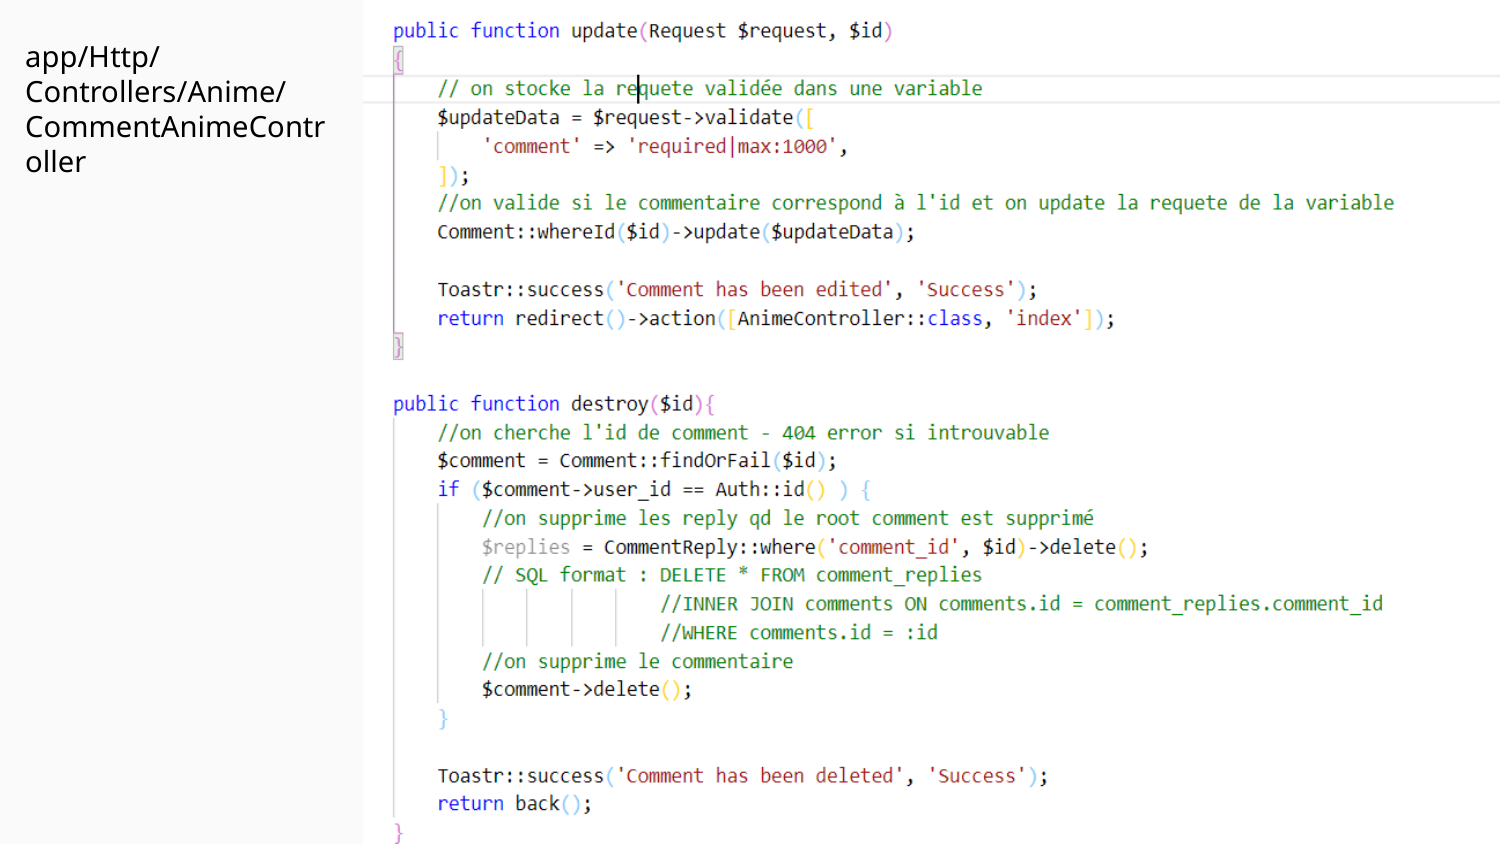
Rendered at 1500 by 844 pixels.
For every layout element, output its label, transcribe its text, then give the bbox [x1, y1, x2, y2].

picture [363, 0, 1500, 844]
text_box app/Http/Controllers/Anime/CommentAnimeController [10, 23, 346, 194]
